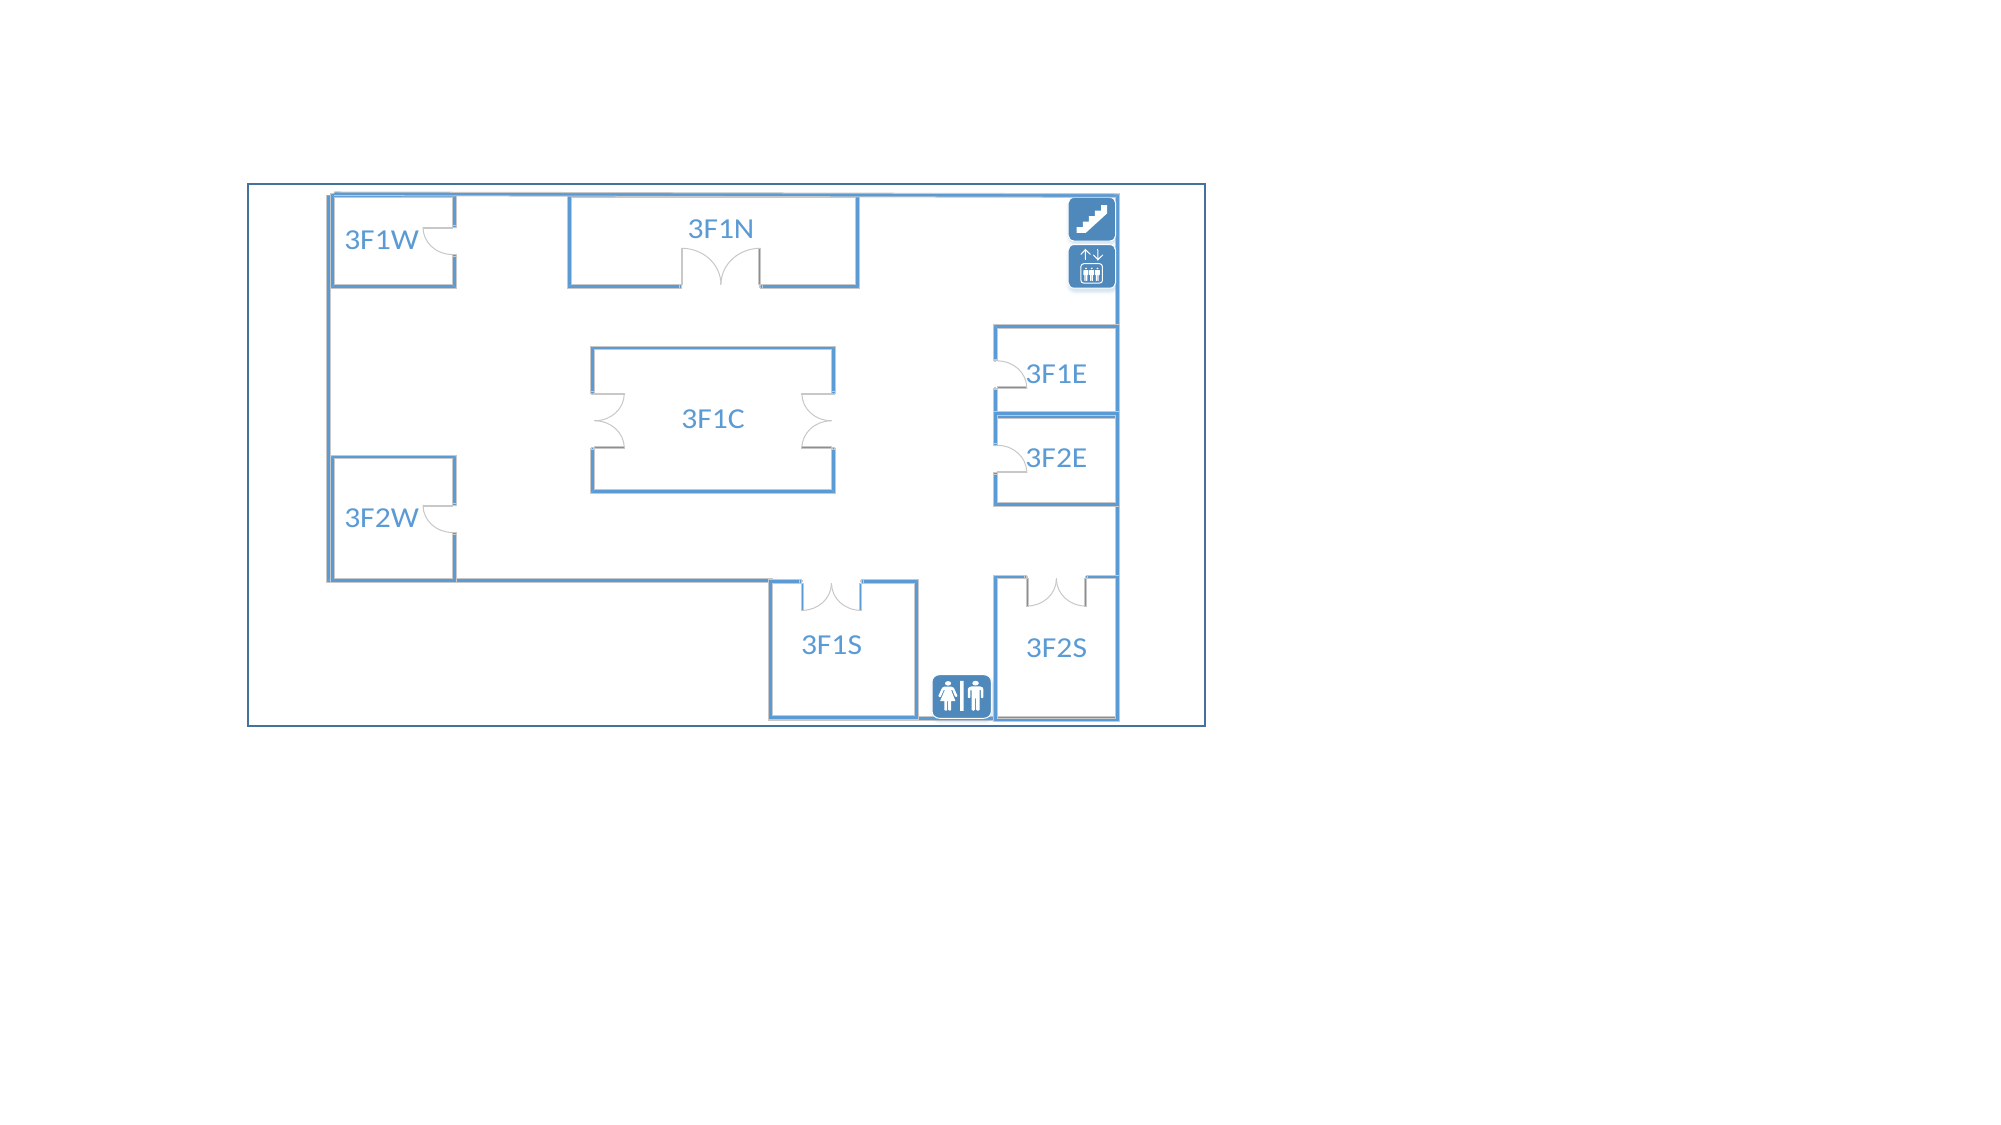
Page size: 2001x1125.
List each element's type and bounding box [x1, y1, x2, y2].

text_box [247, 183, 1205, 726]
